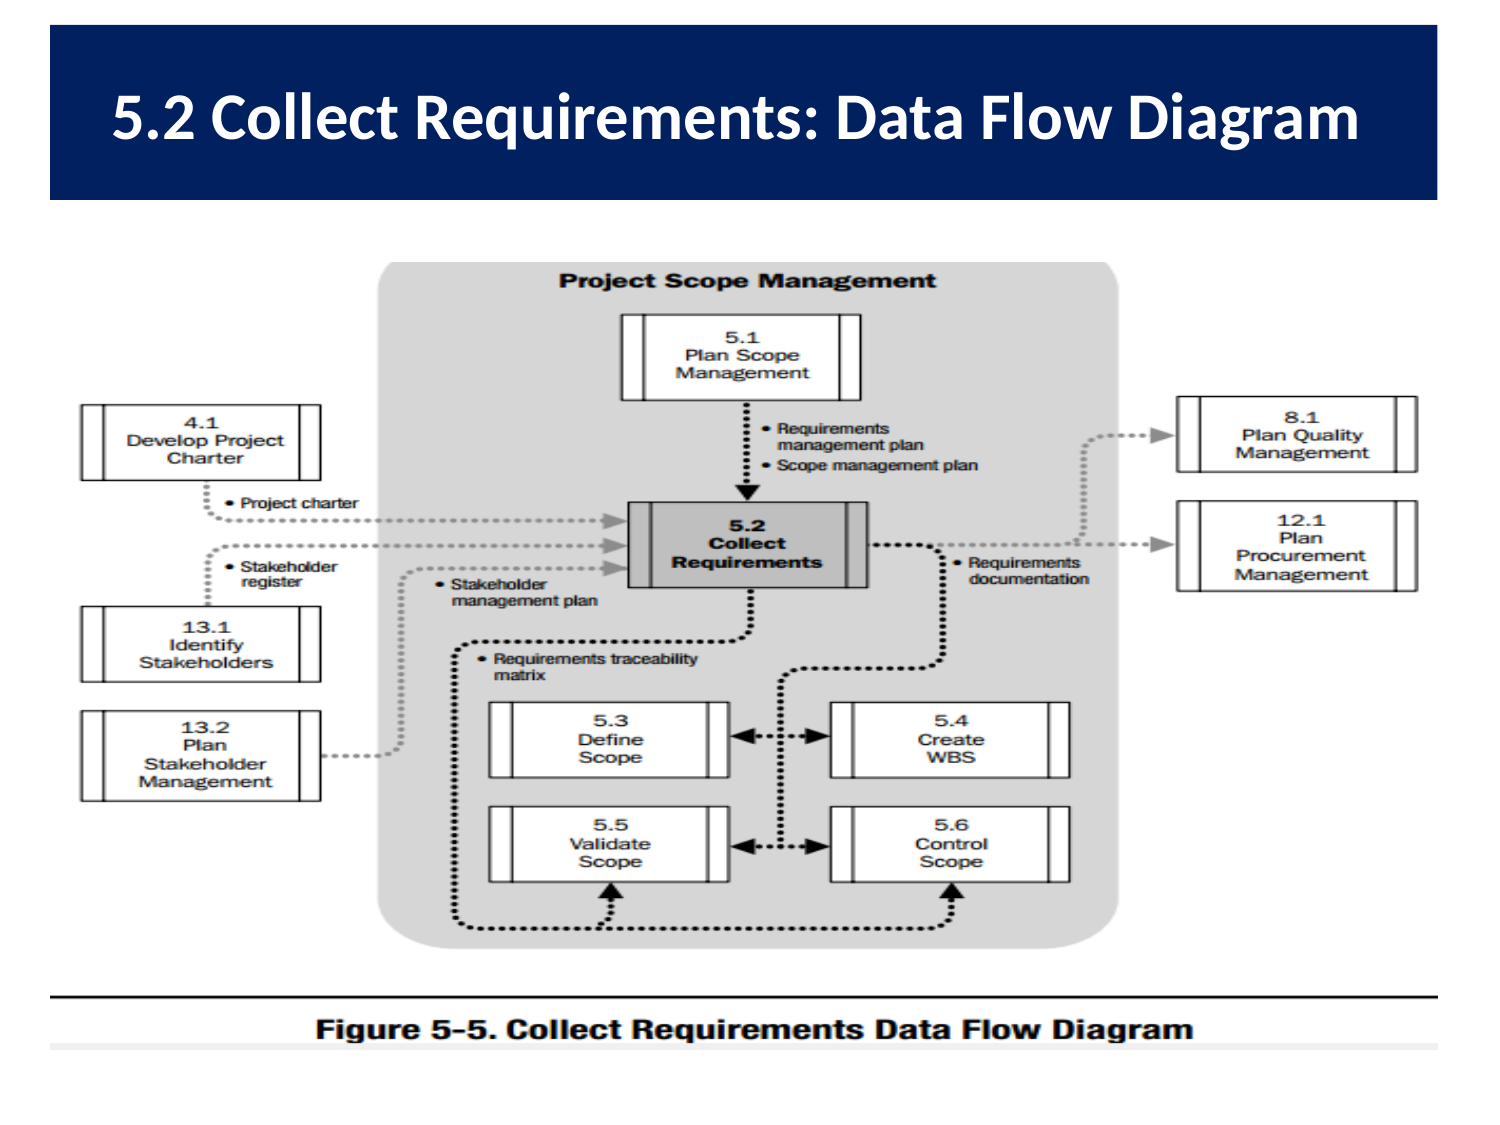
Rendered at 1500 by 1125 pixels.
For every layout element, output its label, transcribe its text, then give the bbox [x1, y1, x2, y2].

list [49, 262, 1438, 1051]
title 5.2 Collect Requirements: Data Flow Diagram [50, 24, 1438, 200]
